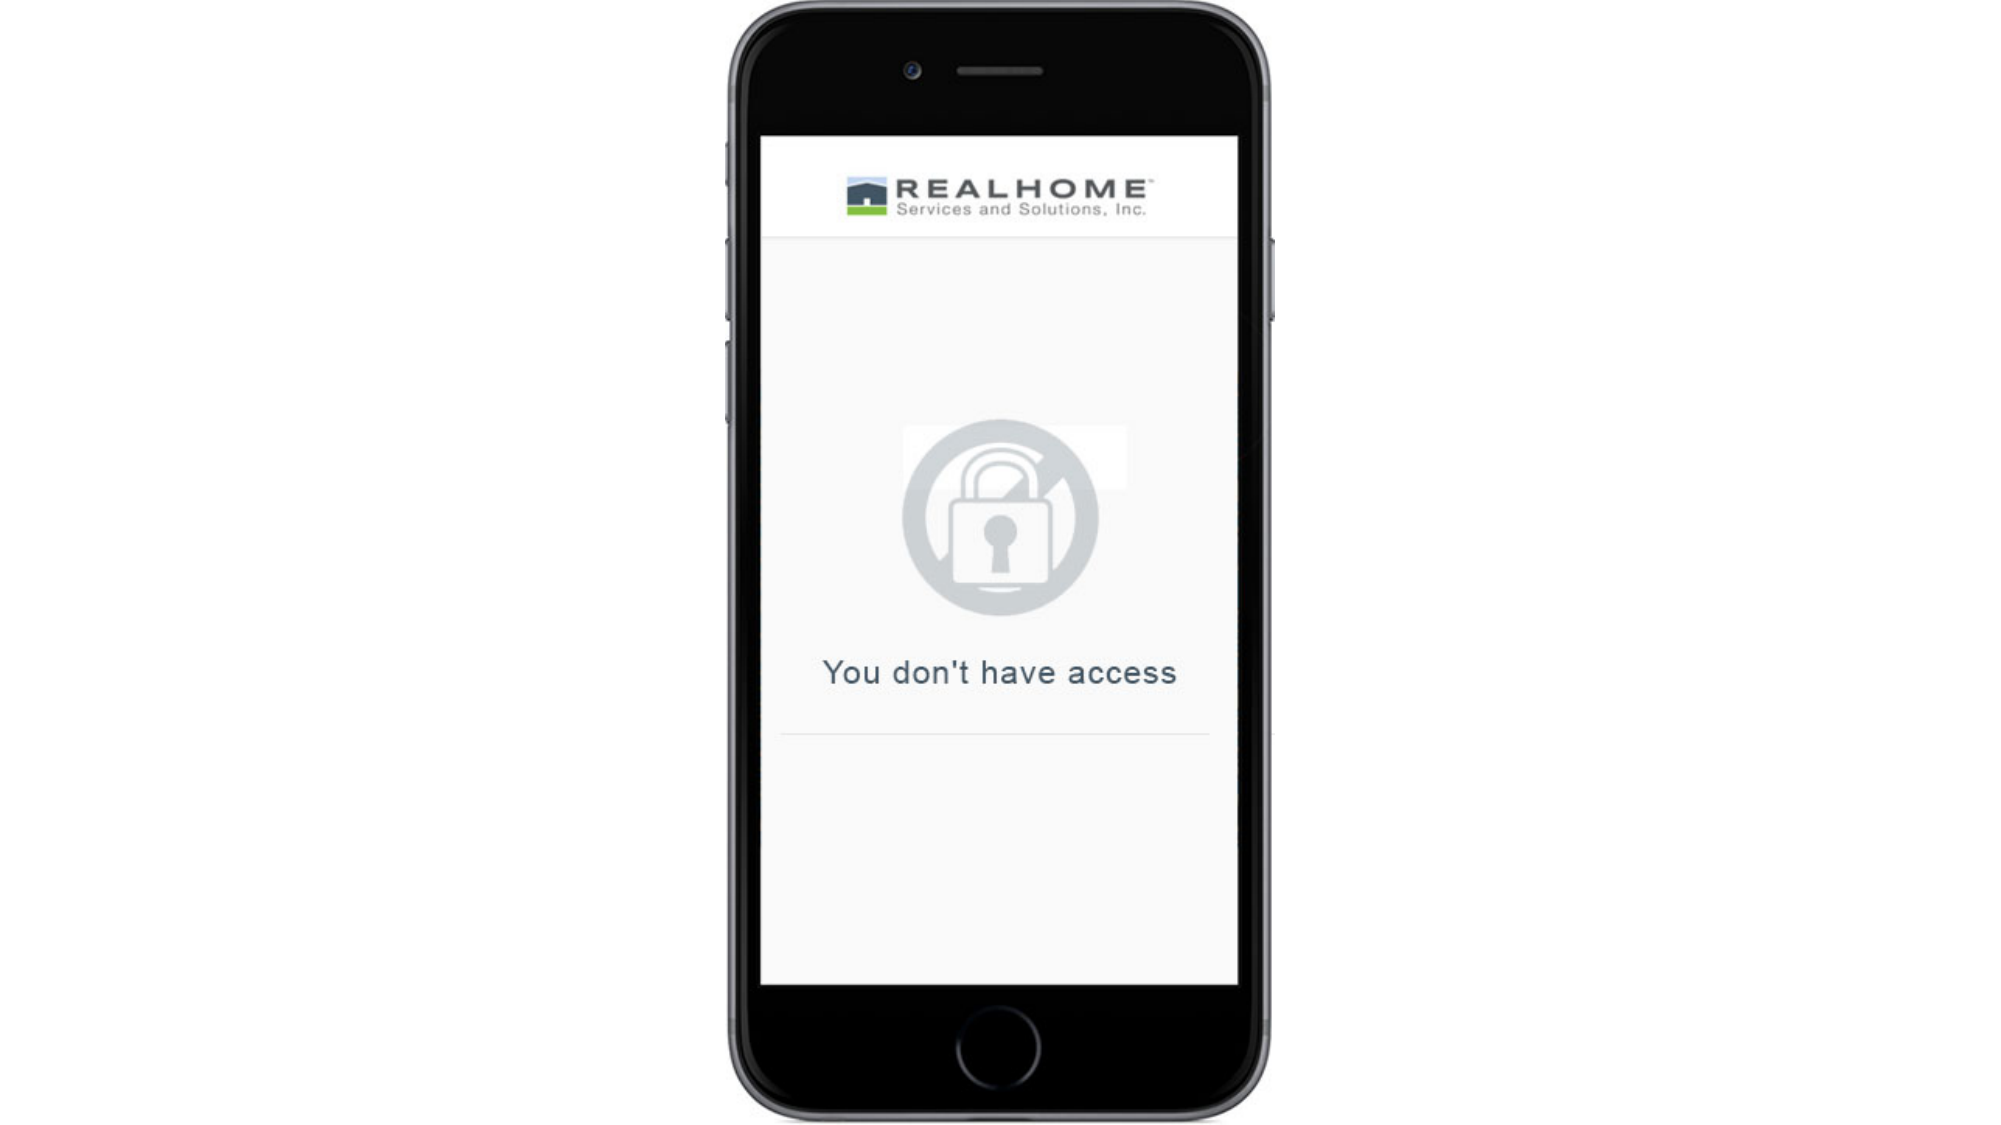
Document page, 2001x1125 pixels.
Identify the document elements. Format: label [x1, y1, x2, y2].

picture [725, 0, 1275, 1125]
